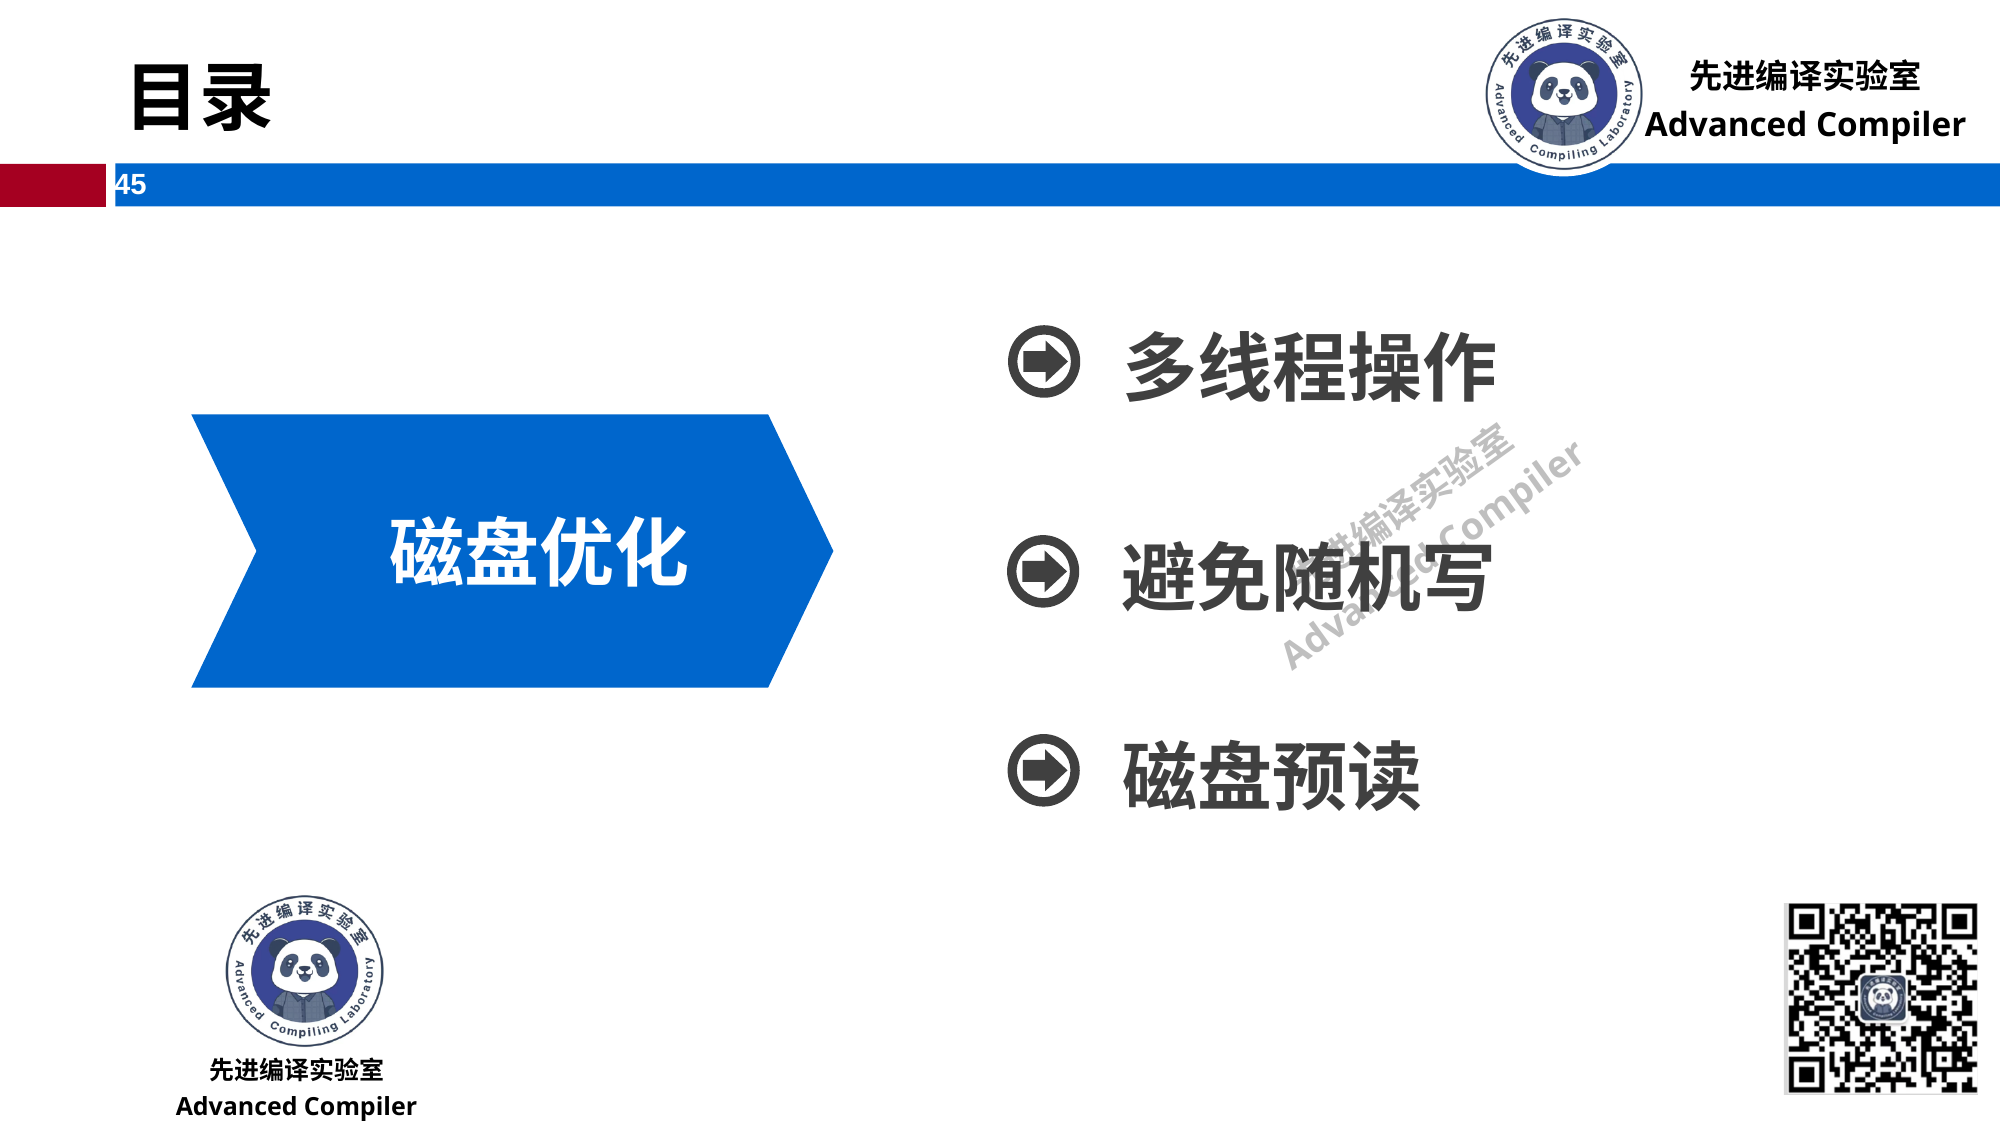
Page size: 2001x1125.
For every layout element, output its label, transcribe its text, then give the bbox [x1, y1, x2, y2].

title 目录 [109, 38, 2000, 150]
text_box 避免随机写 [1107, 523, 1512, 629]
picture [1498, 9, 1630, 38]
text_box [1008, 325, 1081, 398]
text_box [1007, 535, 1080, 608]
text_box 多线程操作 [1108, 313, 1513, 419]
picture [217, 886, 392, 1054]
text_box [191, 414, 834, 688]
text_box 磁盘优化 [249, 475, 795, 603]
picture [1500, 150, 1627, 177]
picture [1783, 903, 1978, 1095]
text_box 磁盘预读 [1107, 722, 1438, 828]
text_box [1007, 734, 1080, 807]
